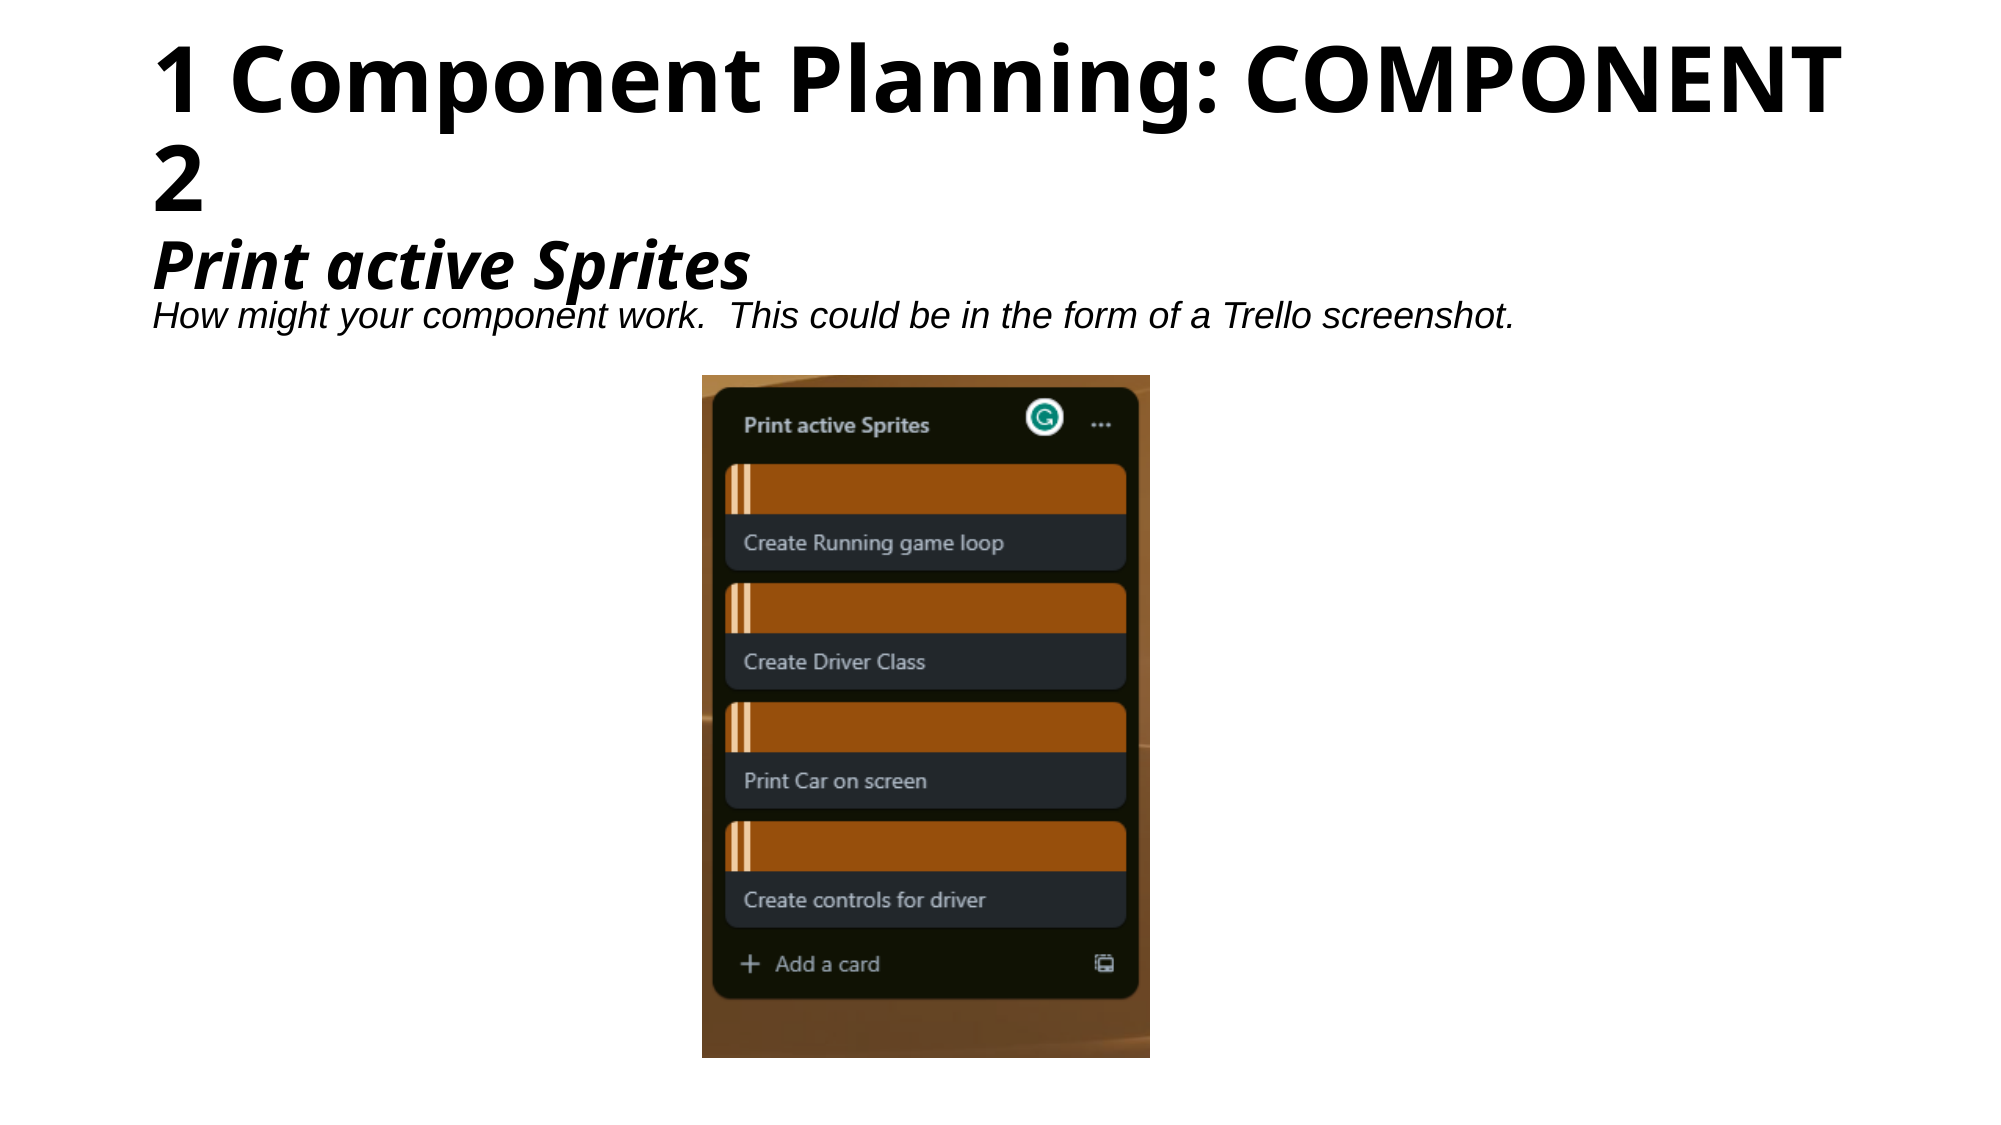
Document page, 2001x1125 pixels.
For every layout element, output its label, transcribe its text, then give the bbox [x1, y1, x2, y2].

title 1 Component Planning: COMPONENT 2 Print active Sprites [137, 59, 1863, 278]
text_box How might your component work. This could be in the form of a Trello screenshot. [137, 277, 1687, 396]
picture [702, 375, 1150, 1058]
